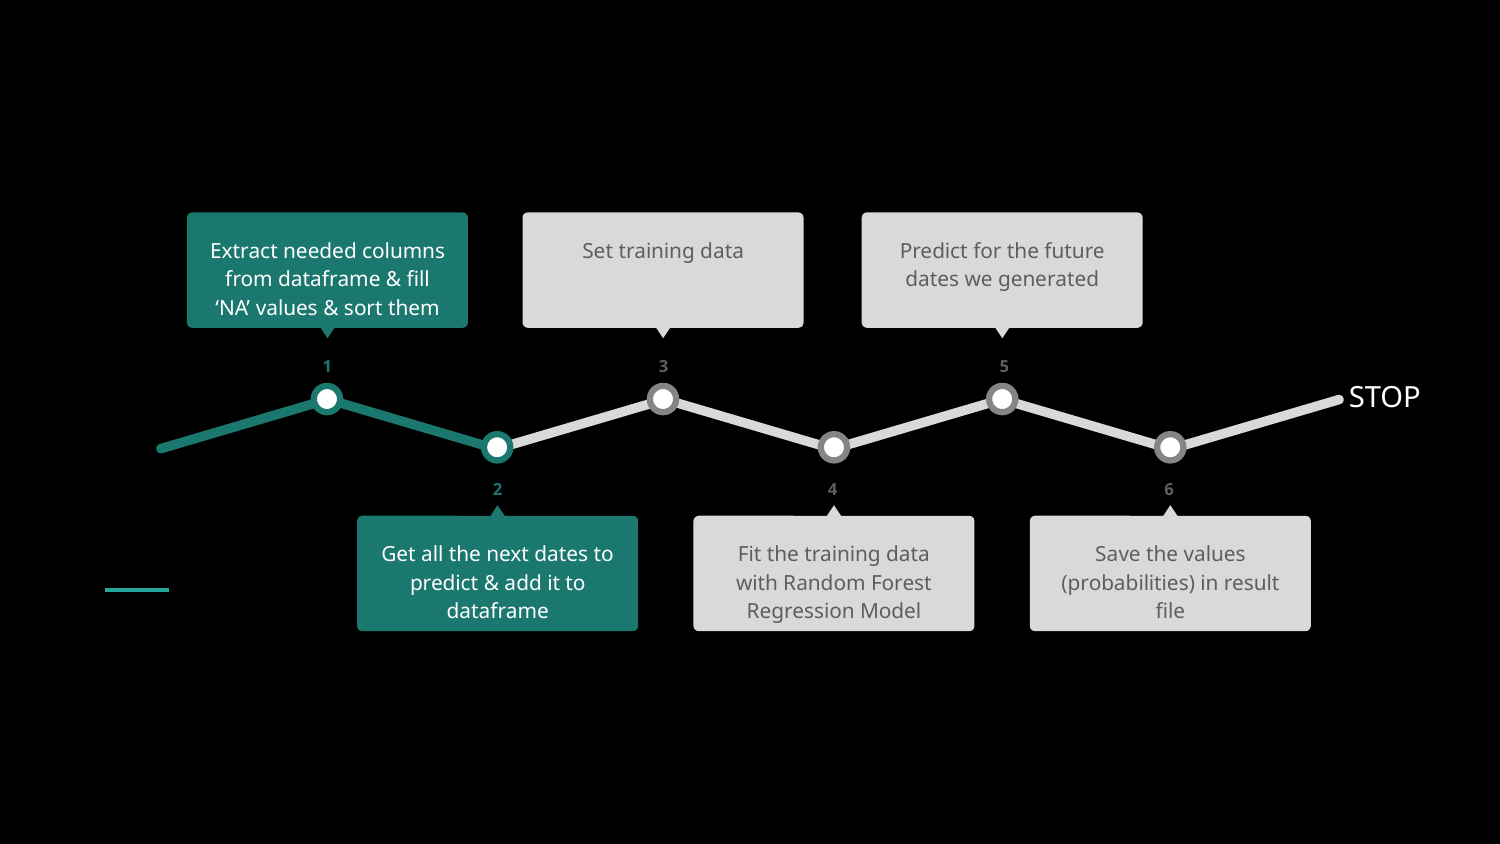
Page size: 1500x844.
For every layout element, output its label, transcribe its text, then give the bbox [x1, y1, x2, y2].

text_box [1029, 429, 1312, 632]
text_box [1229, 396, 1333, 427]
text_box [693, 429, 975, 632]
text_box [186, 212, 469, 418]
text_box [522, 212, 804, 418]
text_box STOP [1333, 363, 1465, 429]
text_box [861, 212, 1143, 418]
text_box [156, 426, 255, 454]
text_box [356, 429, 639, 632]
